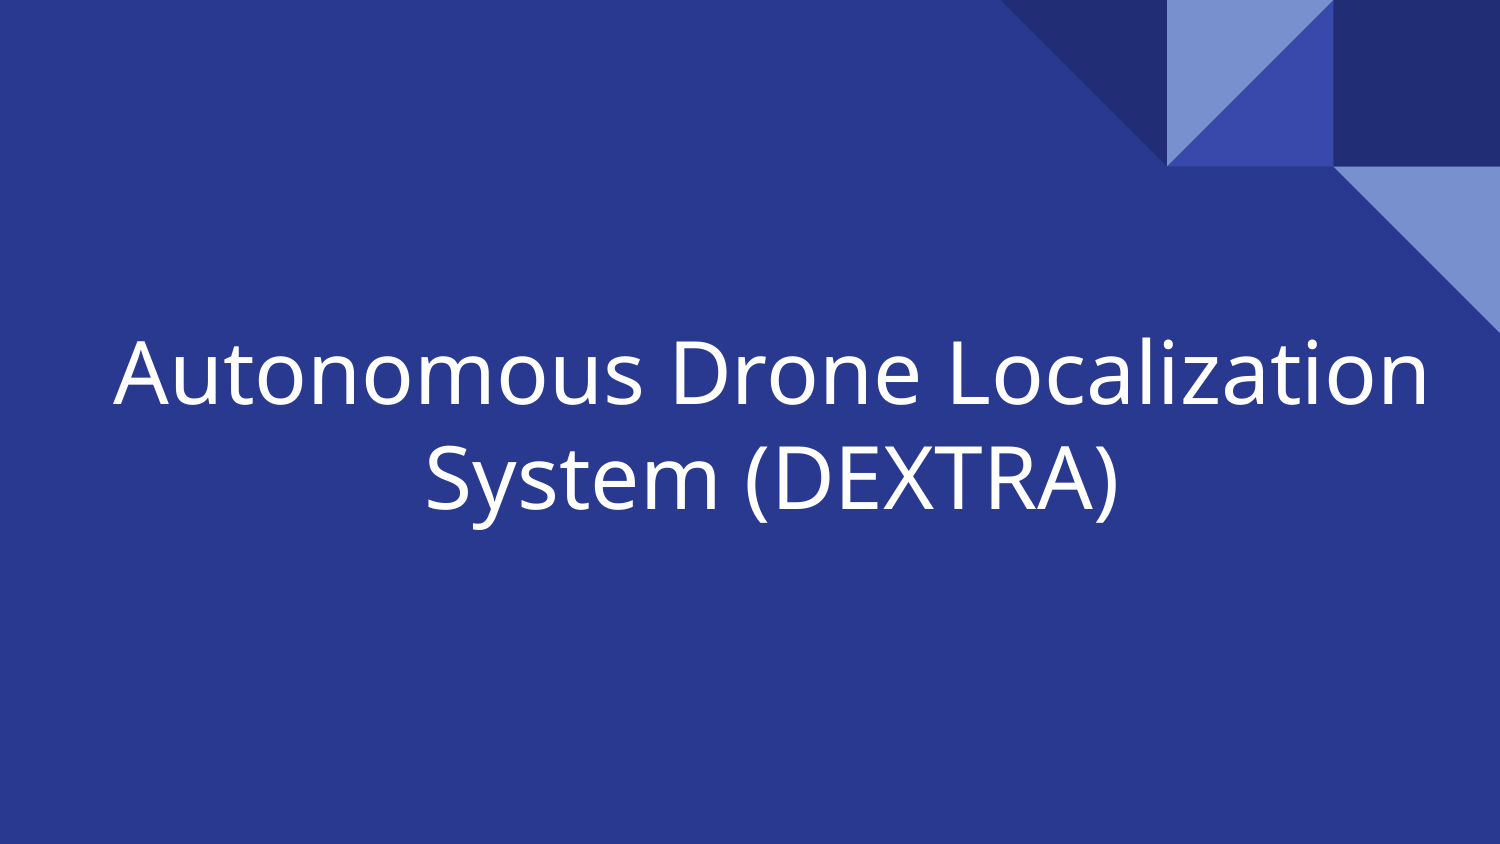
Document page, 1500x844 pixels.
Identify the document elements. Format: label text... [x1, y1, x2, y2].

title Autonomous Drone Localization System (DEXTRA) [98, 353, 1447, 491]
